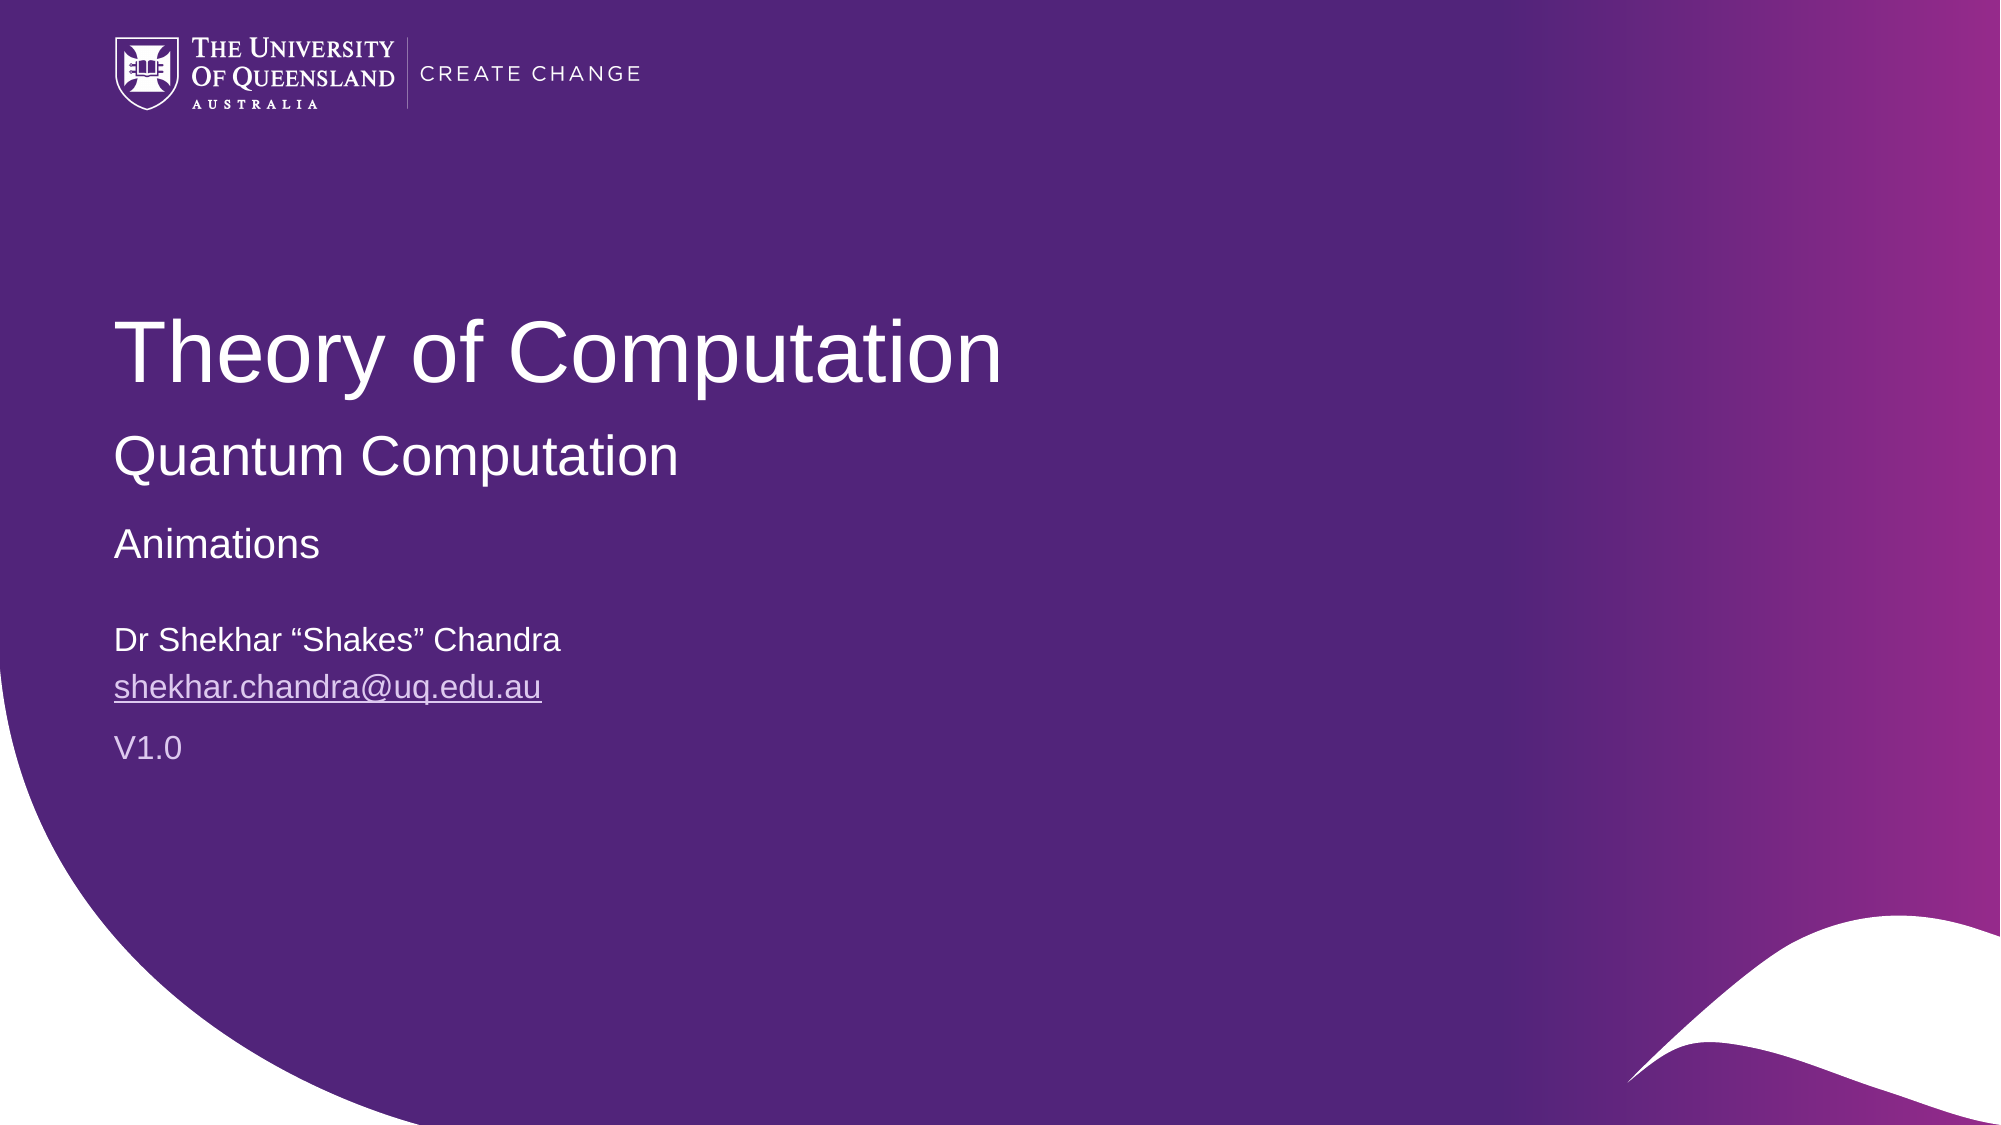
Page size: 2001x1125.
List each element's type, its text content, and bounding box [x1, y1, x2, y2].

picture [114, 34, 640, 112]
text_box Dr Shekhar “Shakes” Chandra shekhar.chandra@uq.edu.au V1.0 [113, 609, 918, 988]
title Theory of Computation [114, 187, 1876, 401]
list Quantum Computation Animations [114, 418, 1877, 858]
